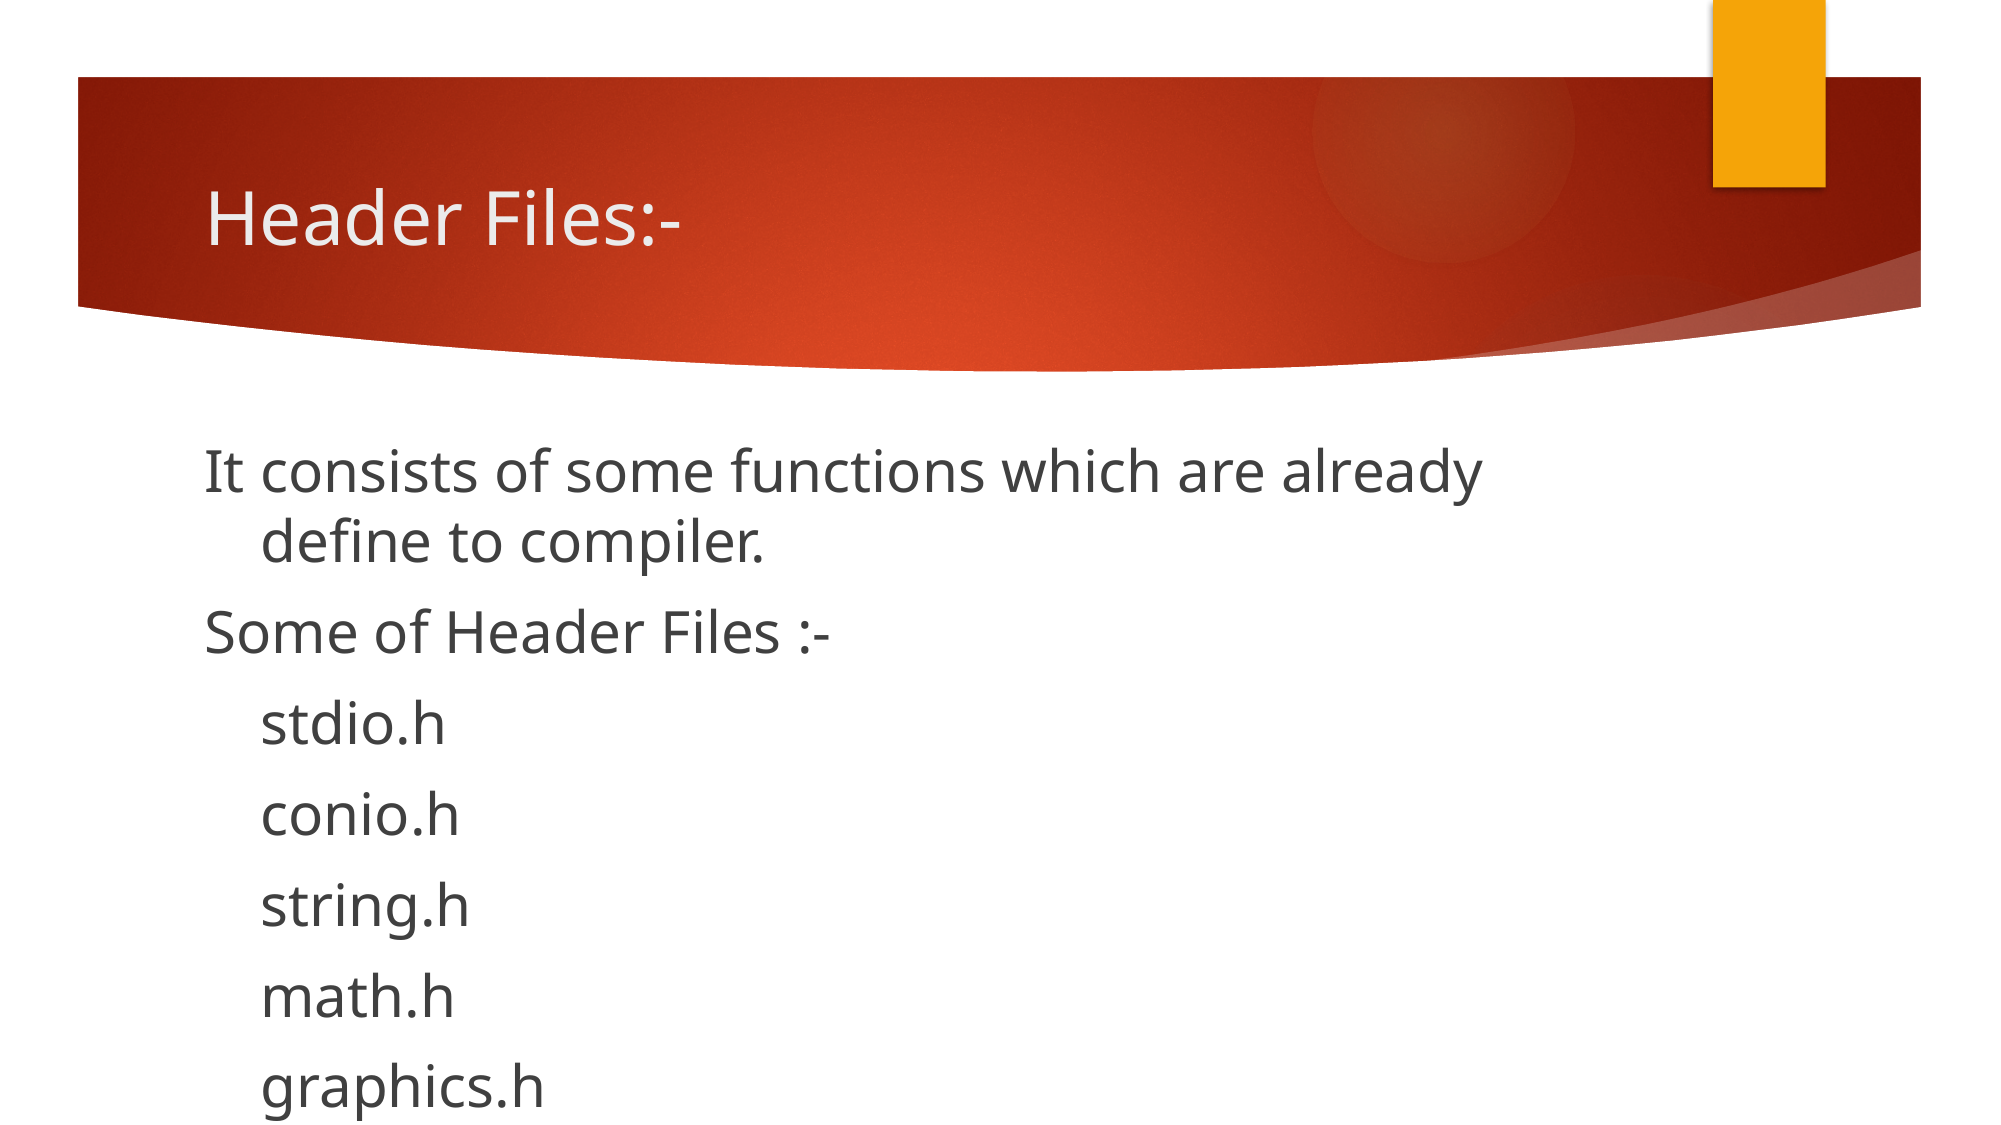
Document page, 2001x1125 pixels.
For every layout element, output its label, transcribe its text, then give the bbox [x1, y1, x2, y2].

list It consists of some functions which are already define to compiler. Some of Header Files :- stdio.h conio.h string.h math.h graphics.h [189, 427, 1627, 1100]
title Header Files:- [189, 155, 1627, 275]
